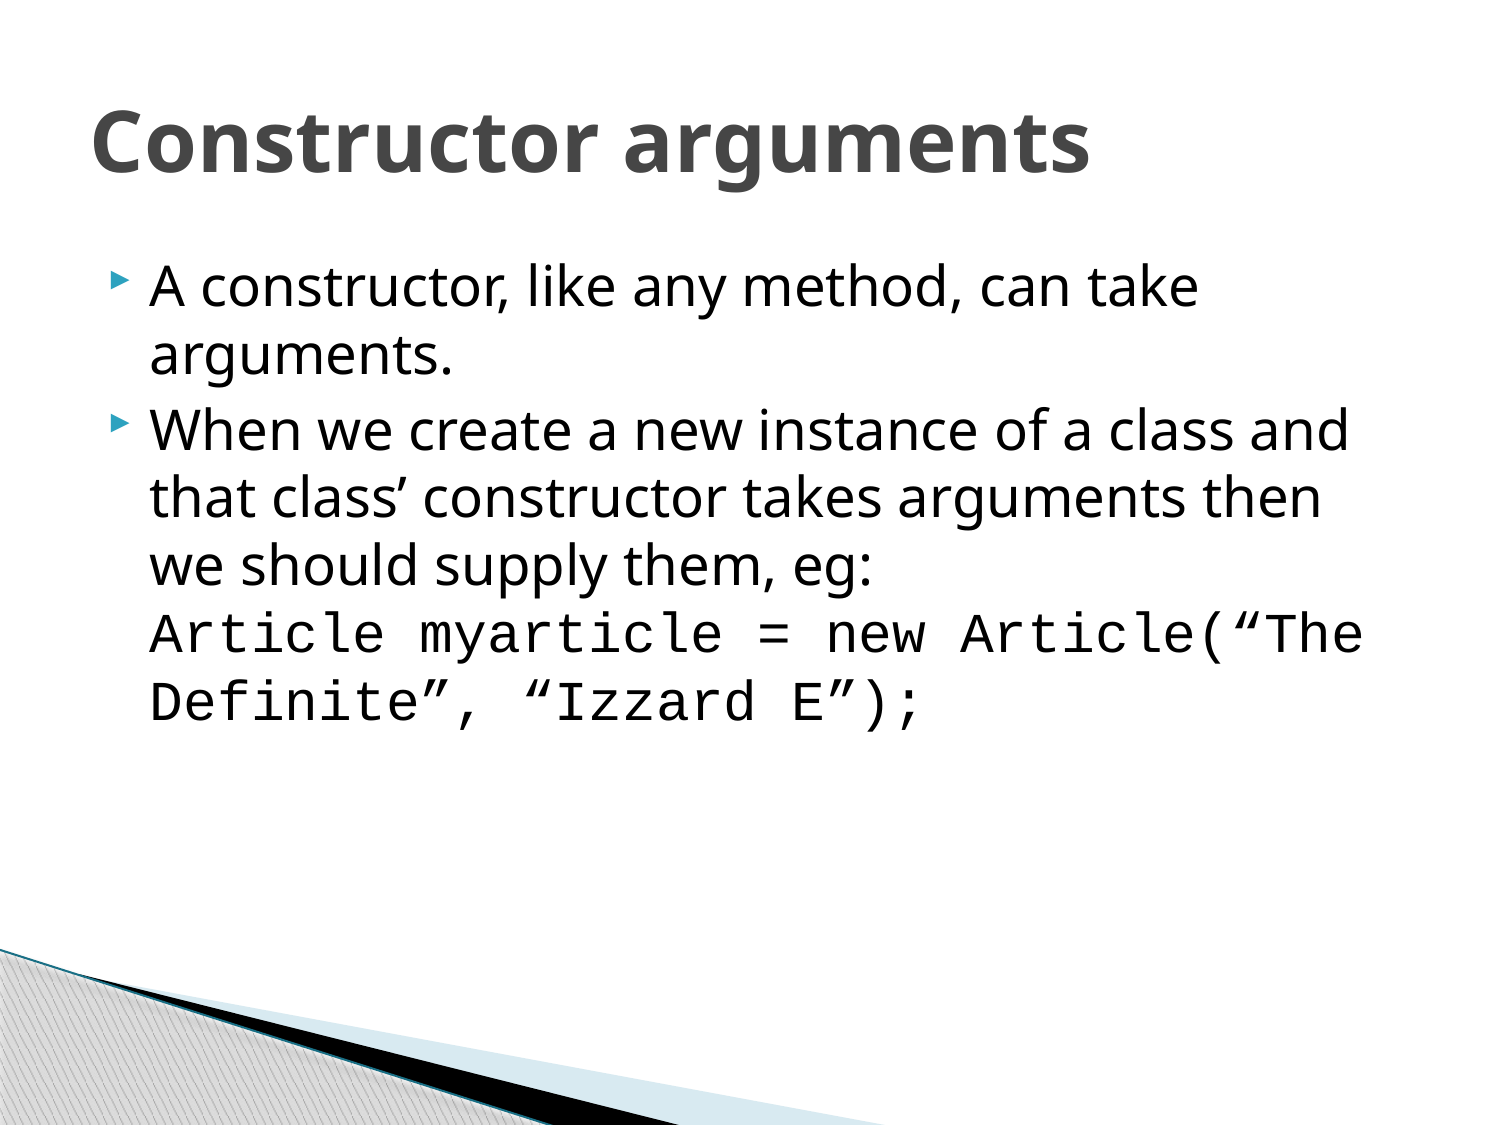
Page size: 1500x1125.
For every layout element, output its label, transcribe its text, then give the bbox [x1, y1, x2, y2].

list A constructor, like any method, can take arguments. When we create a new instance of a class and that class’ constructor takes arguments then we should supply them, eg: Article myarticle = new Article(“The Definite”, “Izzard E”); [75, 243, 1425, 986]
title Constructor arguments [75, 45, 1425, 233]
